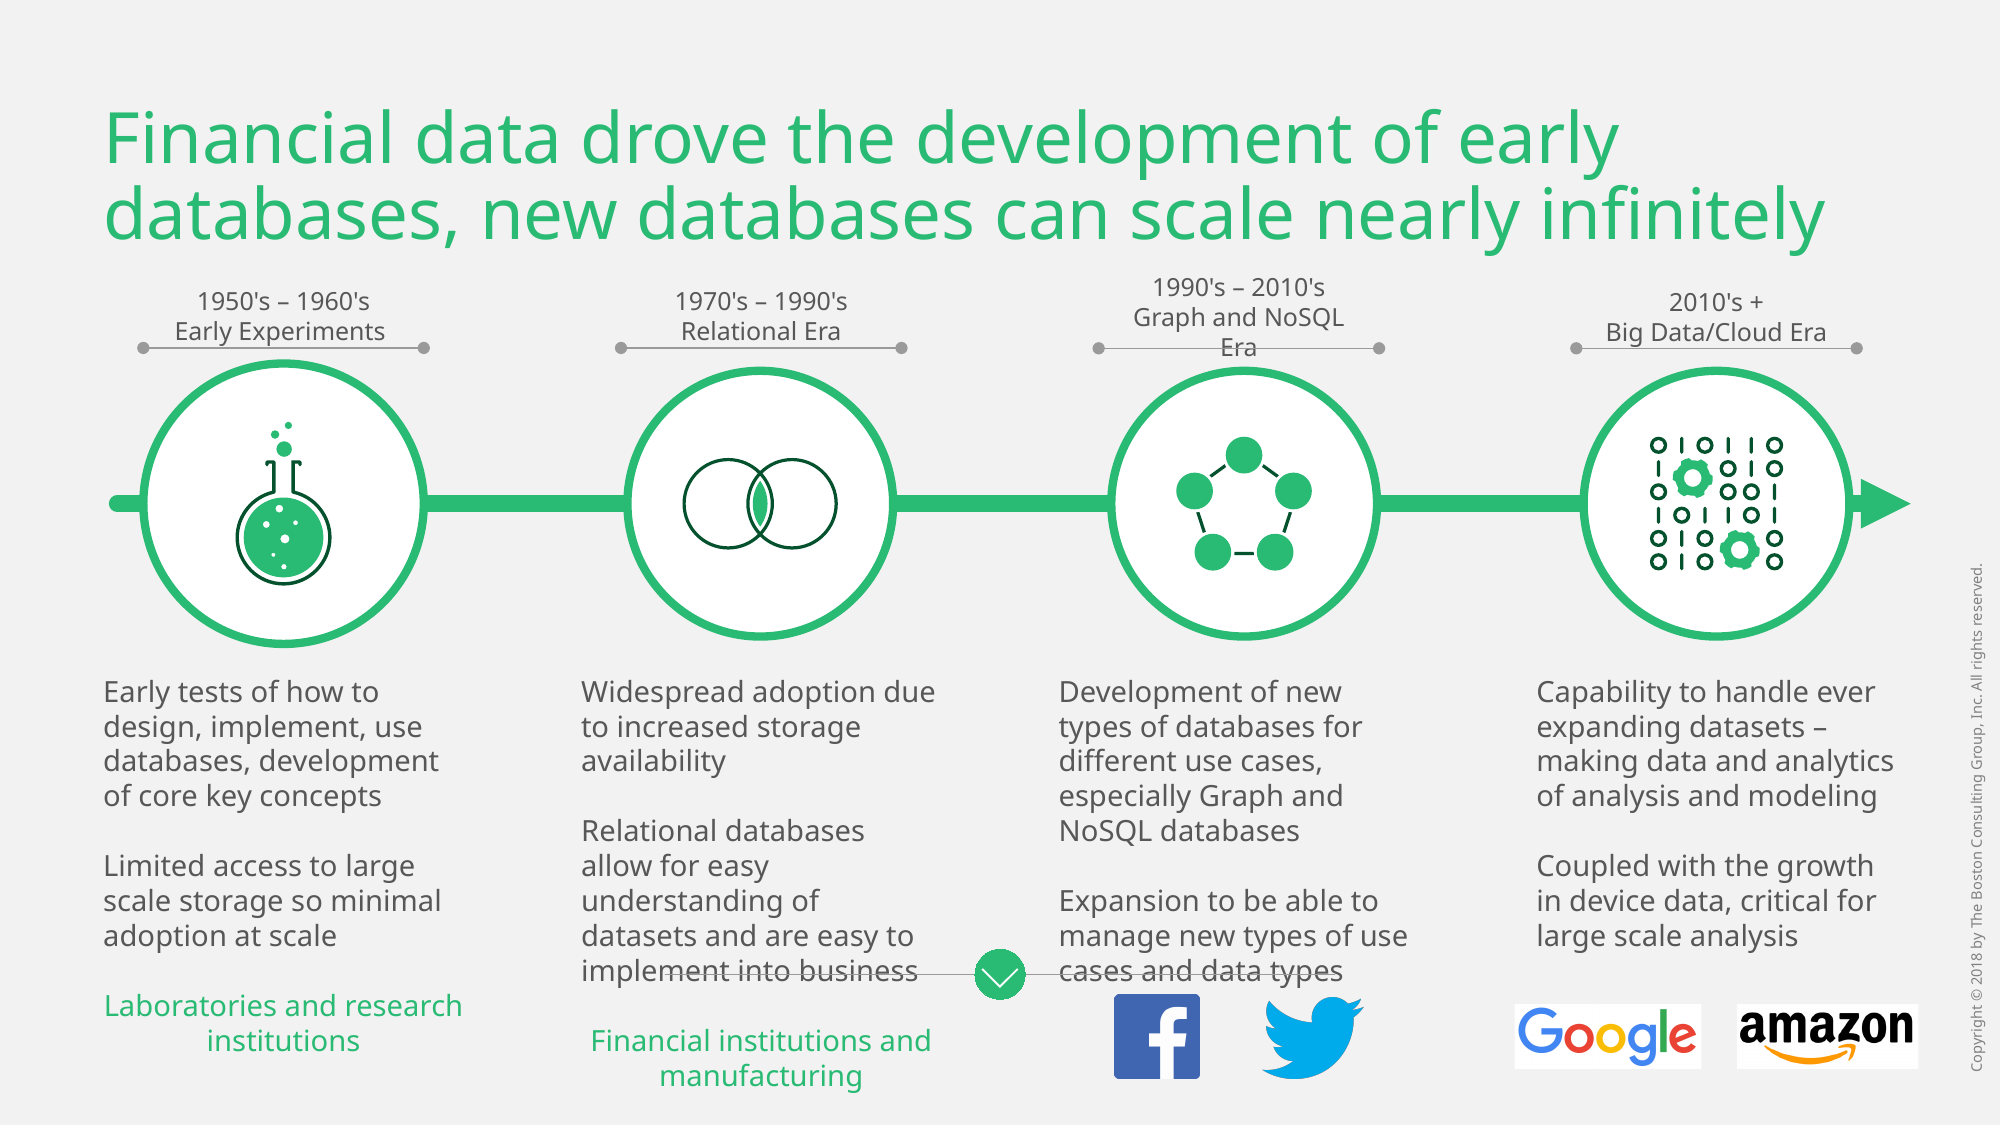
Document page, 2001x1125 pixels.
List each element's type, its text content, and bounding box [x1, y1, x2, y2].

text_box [620, 294, 902, 637]
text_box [974, 639, 1026, 1125]
text_box Capability to handle ever expanding datasets – making data and analytics of analysis and modeling Coupled with the growth in device data, critical for large scale analysis [1536, 672, 1897, 891]
text_box Widespread adoption due to increased storage availability Relational databases allow for easy understanding of datasets and are easy to implement into business Financial institutions and manufacturing [580, 672, 942, 891]
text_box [1514, 1004, 1919, 1069]
title Financial data drove the development of early databases, new databases can scale nearly infinitely [103, 102, 1897, 257]
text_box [1576, 294, 1857, 637]
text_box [1114, 993, 1364, 1080]
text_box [1098, 294, 1380, 637]
text_box Early tests of how to design, implement, use databases, development of core key concepts Limited access to large scale storage so minimal adoption at scale Laboratories and research institutions [103, 672, 464, 891]
text_box Development of new types of databases for different use cases, especially Graph and NoSQL databases Expansion to be able to manage new types of use cases and data types [1058, 672, 1420, 891]
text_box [143, 294, 424, 645]
